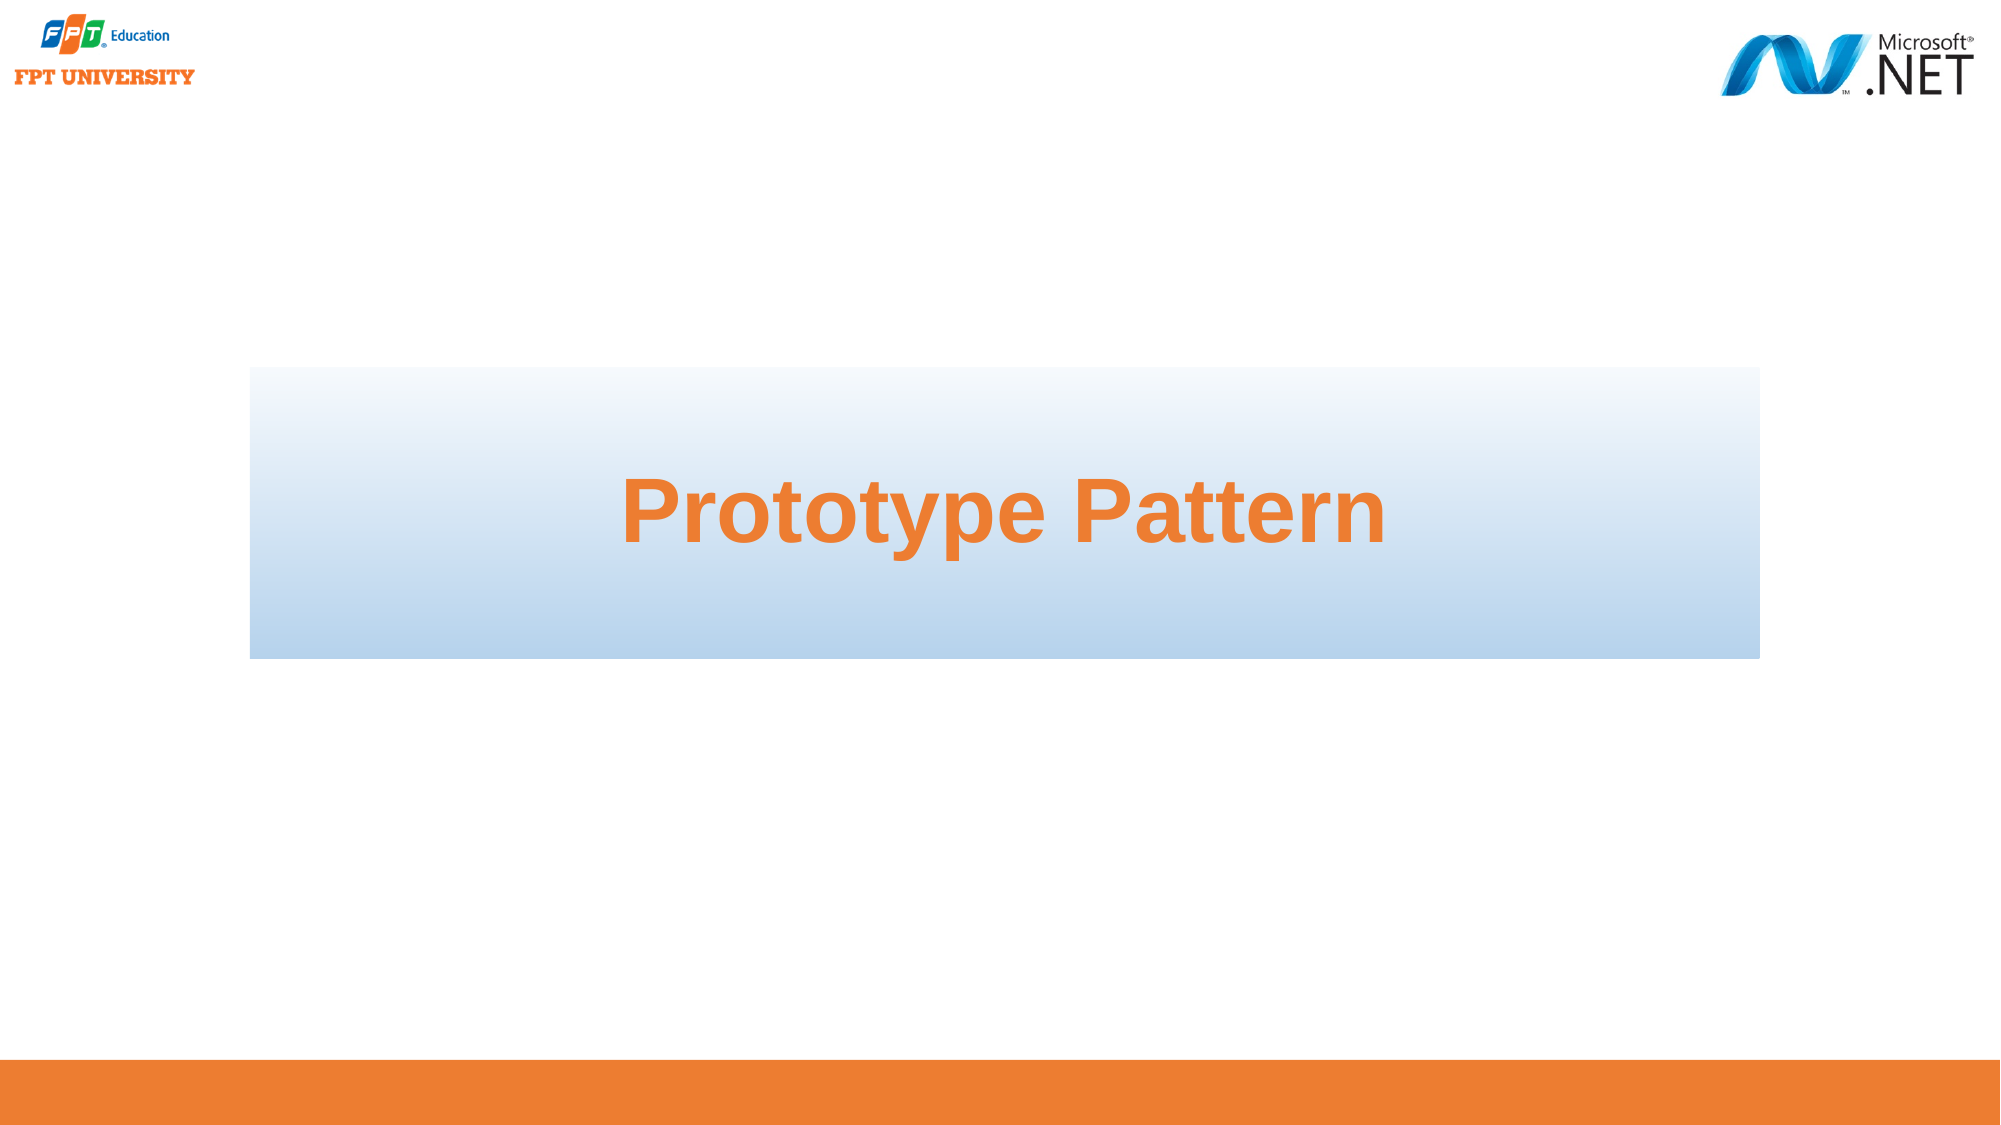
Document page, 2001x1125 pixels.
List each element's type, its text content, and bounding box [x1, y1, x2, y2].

title Prototype Pattern [249, 367, 1760, 659]
picture [7, 0, 202, 95]
picture [1685, 0, 2001, 129]
